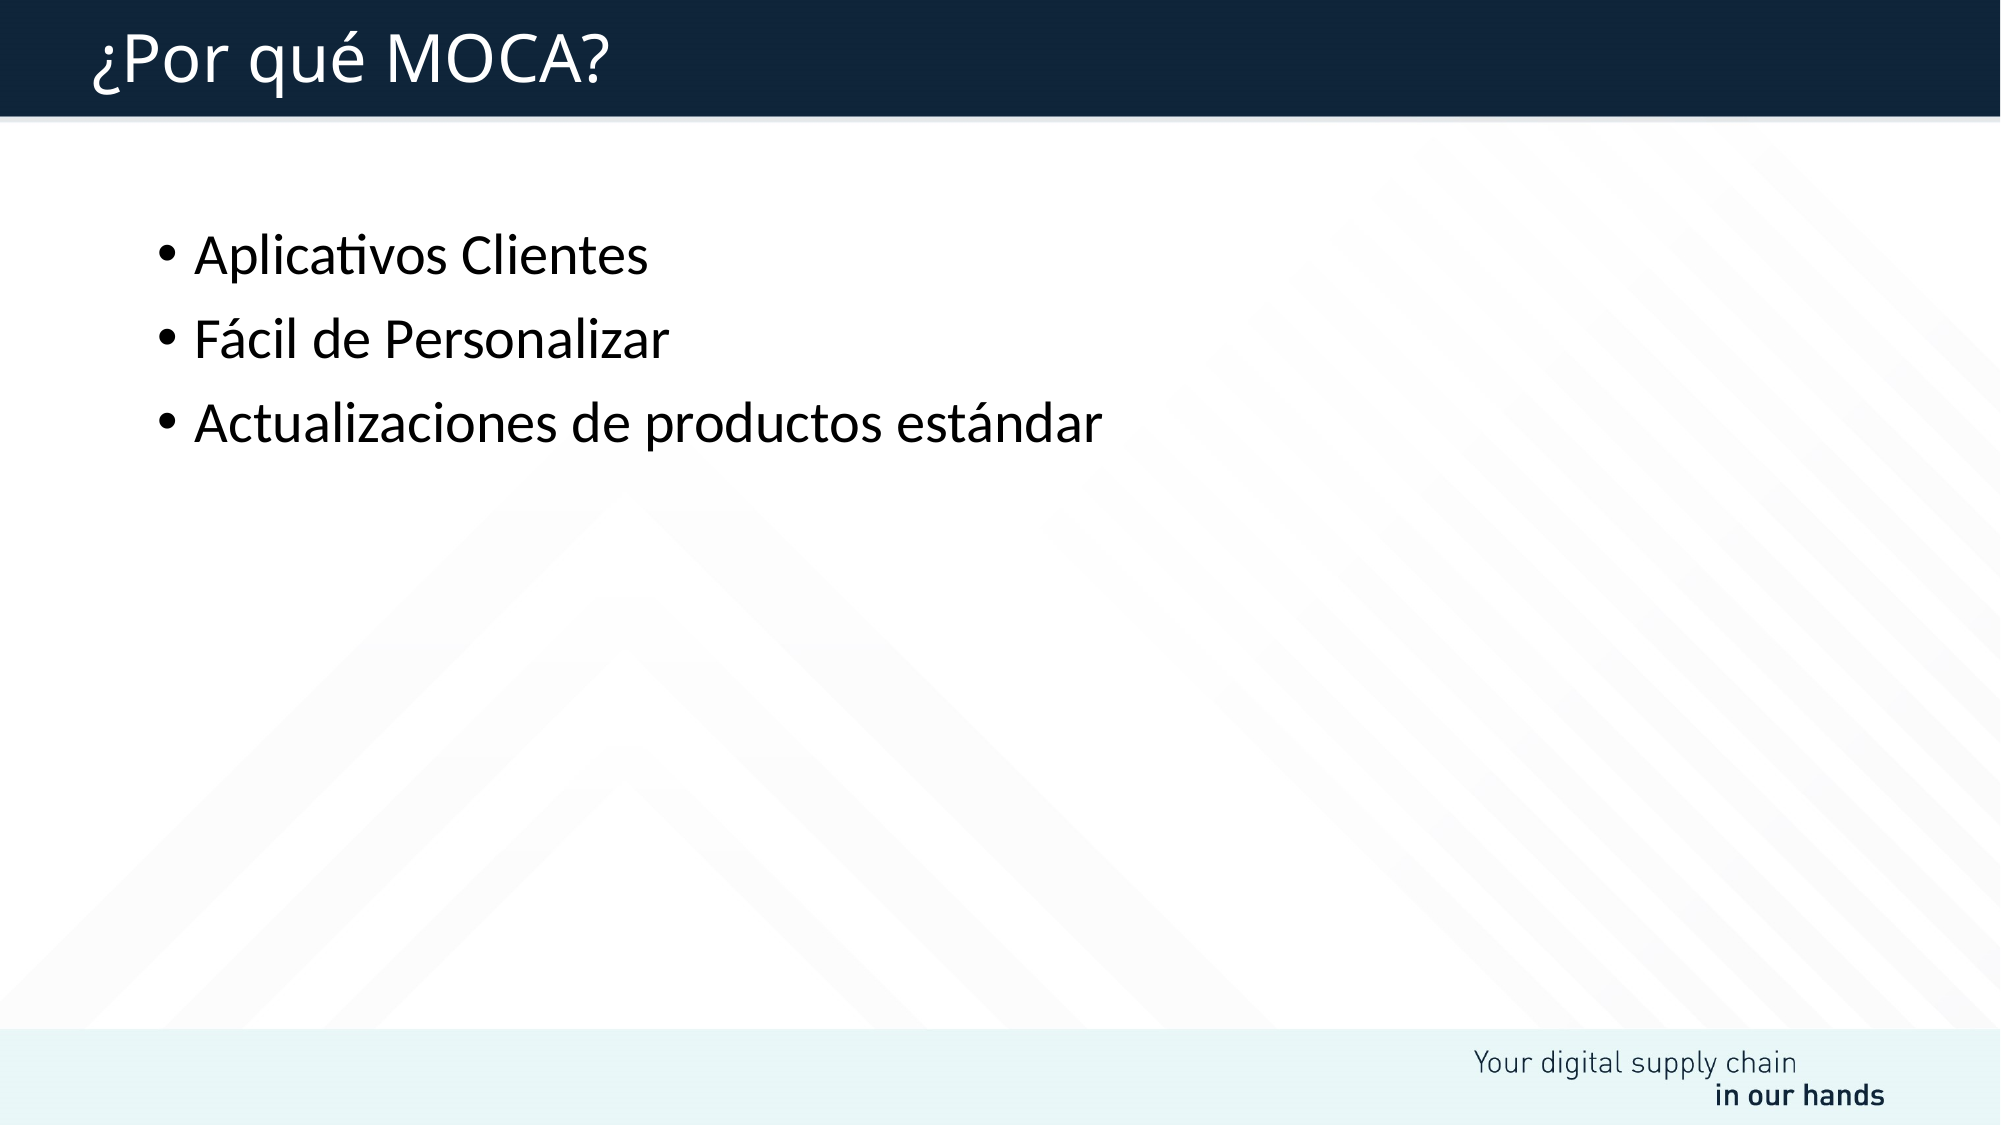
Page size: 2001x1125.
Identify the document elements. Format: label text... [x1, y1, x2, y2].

list Aplicativos Clientes Fácil de Personalizar Actualizaciones de productos estándar [142, 216, 1944, 958]
picture [0, 0, 2001, 1125]
title ¿Por qué MOCA? [77, 0, 1391, 122]
